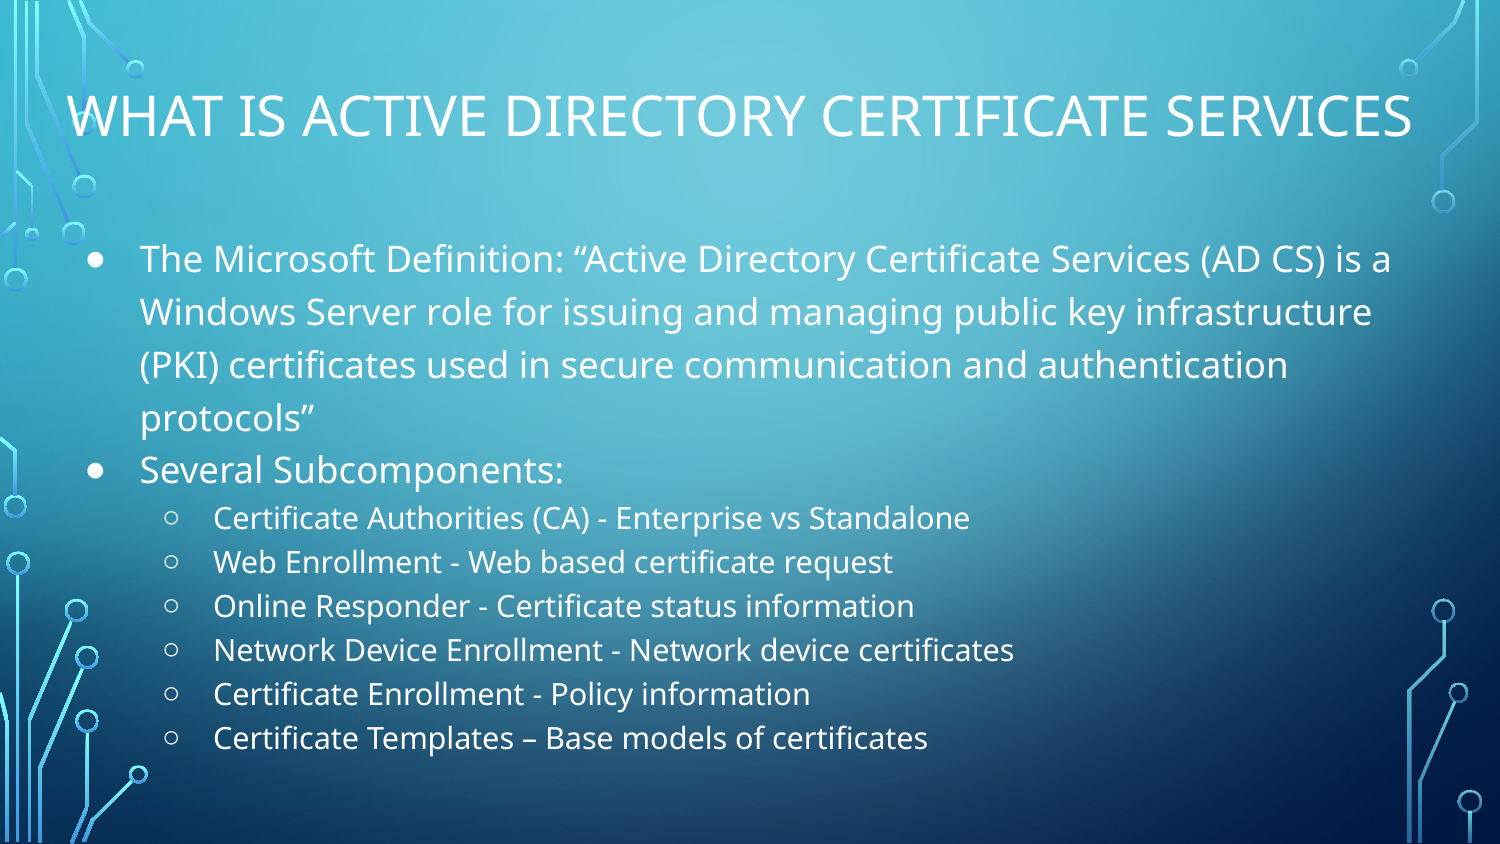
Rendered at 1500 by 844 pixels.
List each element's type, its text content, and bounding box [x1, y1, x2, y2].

title What is Active Directory Certificate Services [51, 72, 1449, 206]
list The Microsoft Definition: “Active Directory Certificate Services (AD CS) is a Windows Server role for issuing and managing public key infrastructure (PKI) certificates used in secure communication and authentication protocols” Several Subcomponents: Certificate Authorities (CA) - Enterprise vs Standalone Web Enrollment - Web based certificate request Online Responder - Certificate status information Network Device Enrollment - Network device certificates Certificate Enrollment - Policy information Certificate Templates – Base models of certificates [51, 212, 1449, 773]
